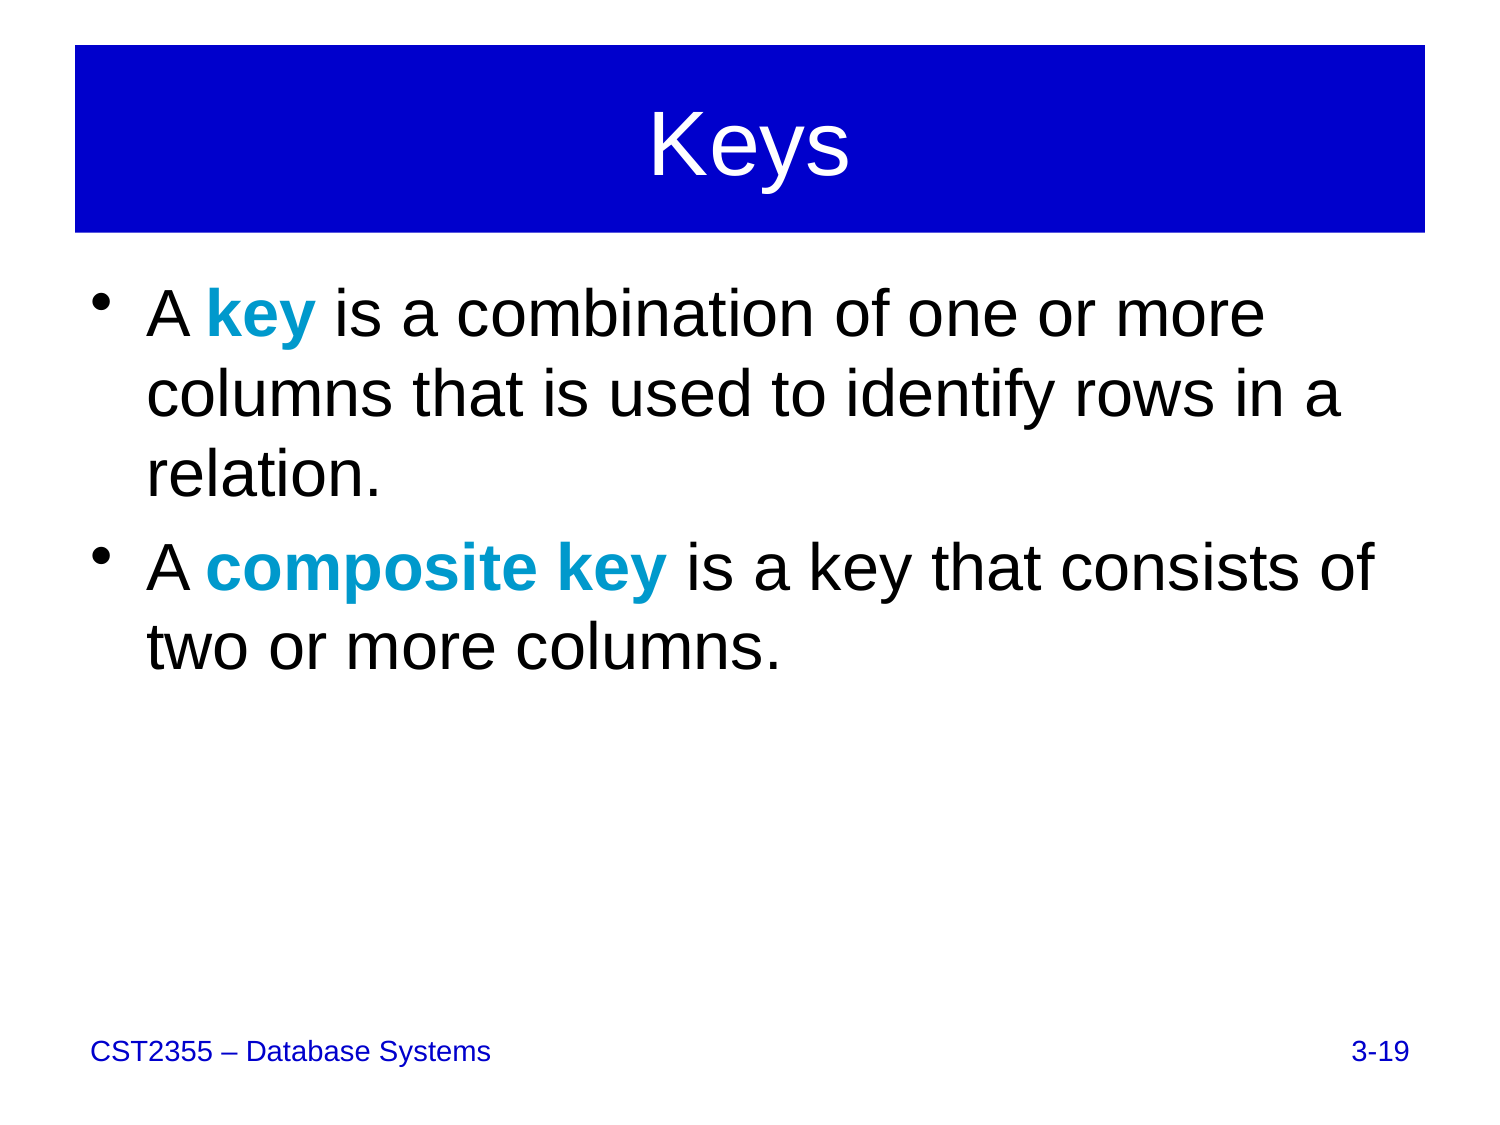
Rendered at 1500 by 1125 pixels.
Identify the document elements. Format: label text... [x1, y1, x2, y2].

list A key is a combination of one or more columns that is used to identify rows in a relation. A composite key is a key that consists of two or more columns. [75, 262, 1425, 1005]
title Keys [75, 45, 1425, 233]
slide_number 3-19 [1074, 1024, 1426, 1103]
footer CST2355 – Database Systems [74, 1024, 963, 1104]
